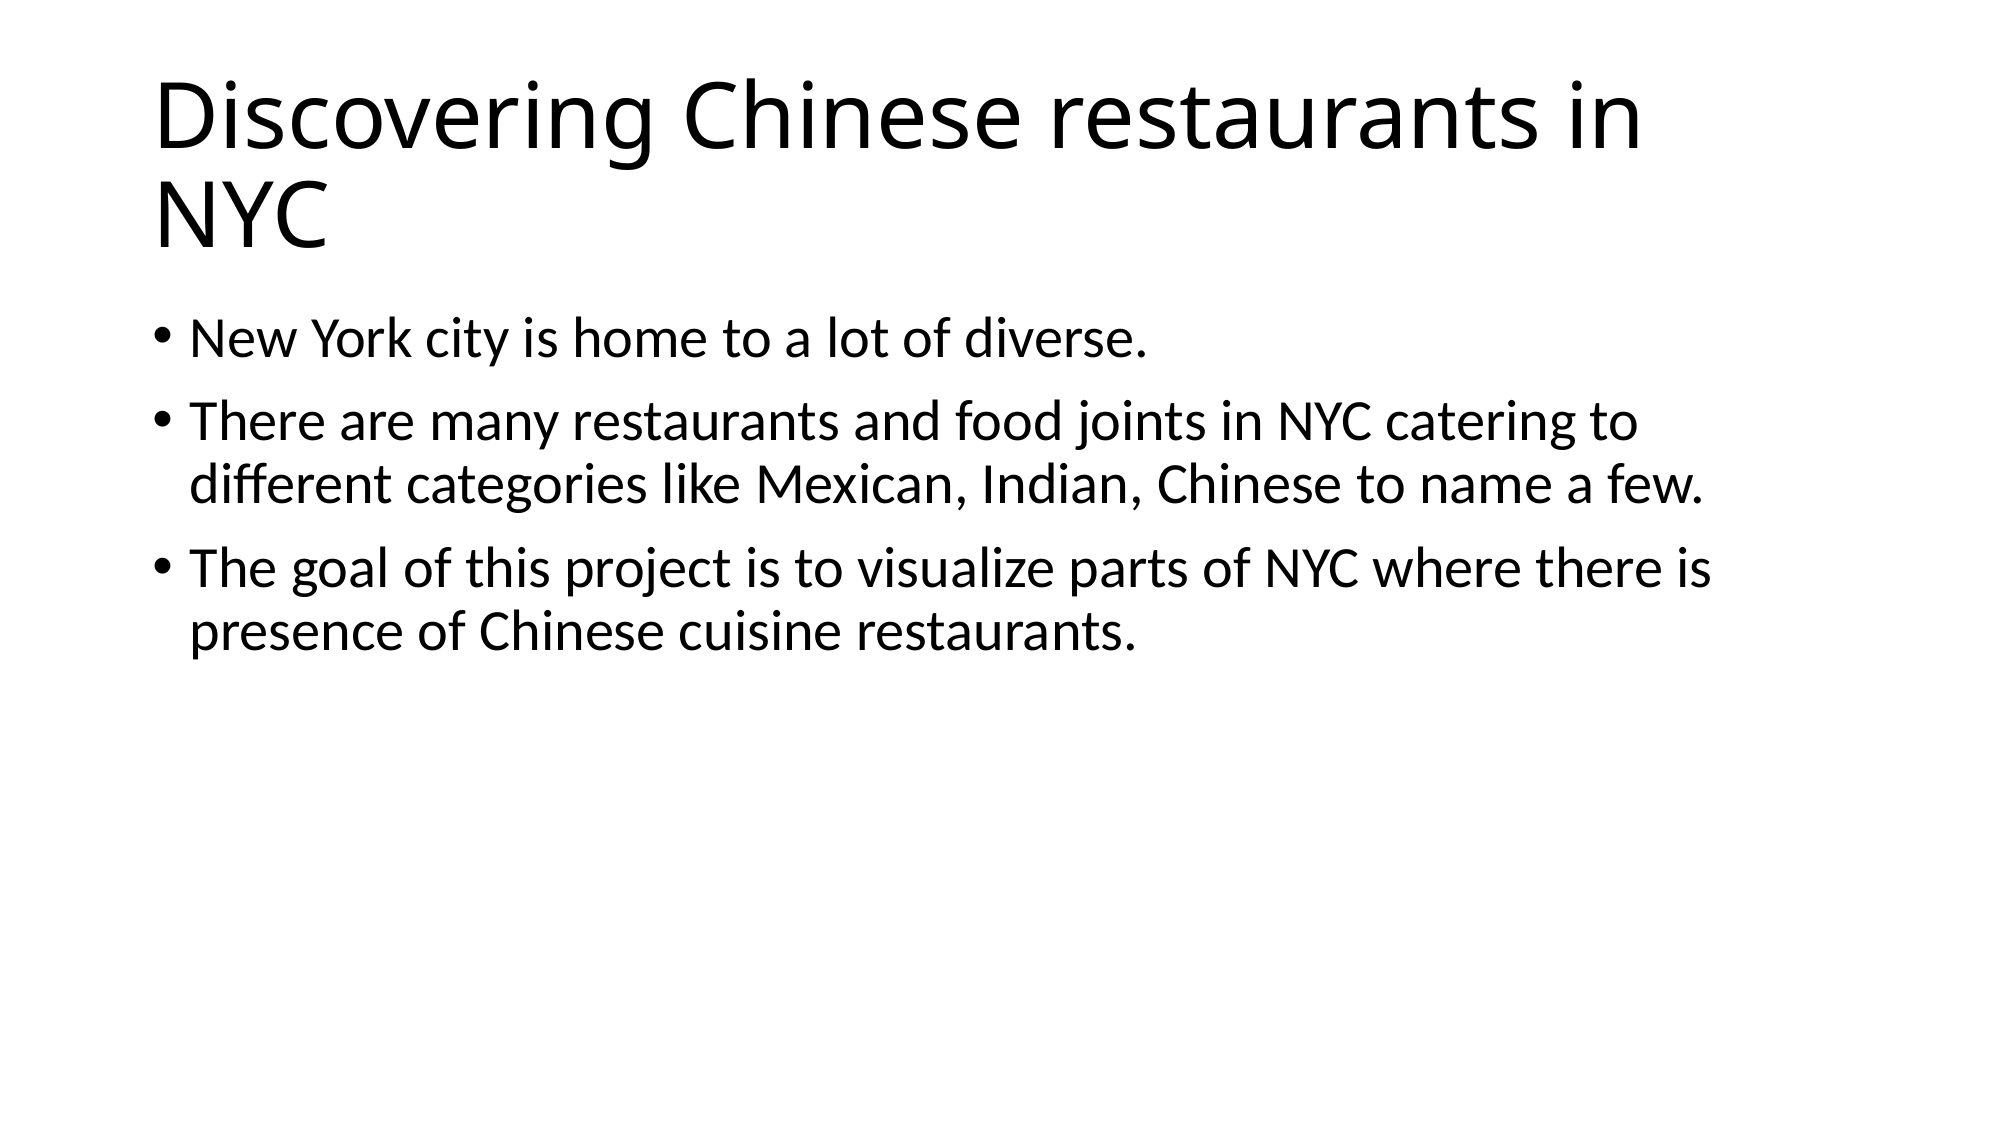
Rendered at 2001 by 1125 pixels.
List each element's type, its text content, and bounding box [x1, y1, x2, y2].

title Discovering Chinese restaurants in NYC [137, 59, 1863, 278]
list New York city is home to a lot of diverse. There are many restaurants and food joints in NYC catering to different categories like Mexican, Indian, Chinese to name a few. The goal of this project is to visualize parts of NYC where there is presence of Chinese cuisine restaurants. [137, 299, 1863, 1014]
